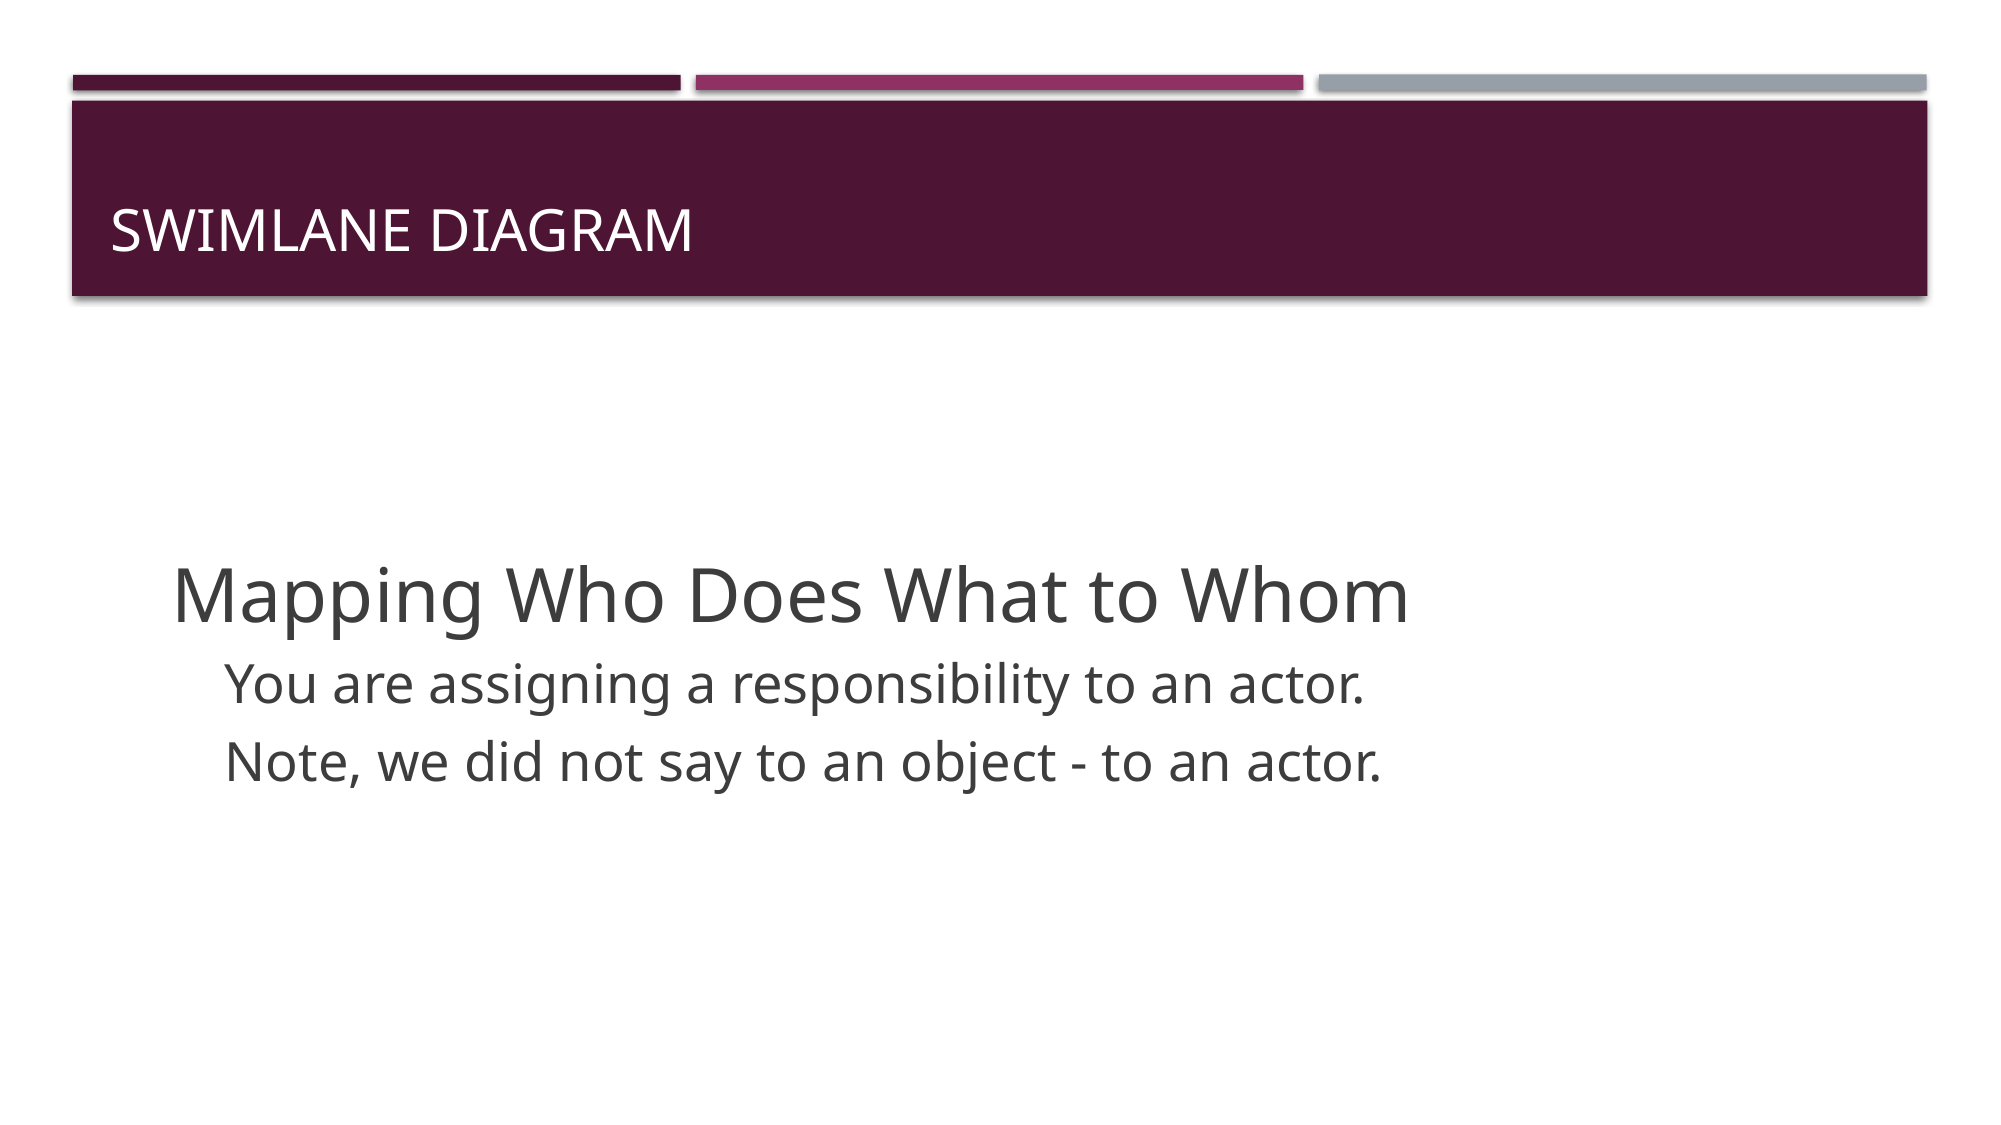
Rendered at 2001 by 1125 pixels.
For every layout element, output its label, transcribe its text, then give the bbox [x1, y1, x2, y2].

list Mapping Who Does What to Whom You are assigning a responsibility to an actor. Note, we did not say to an object - to an actor. [156, 450, 1774, 890]
title Swimlane diagram [95, 161, 1371, 271]
